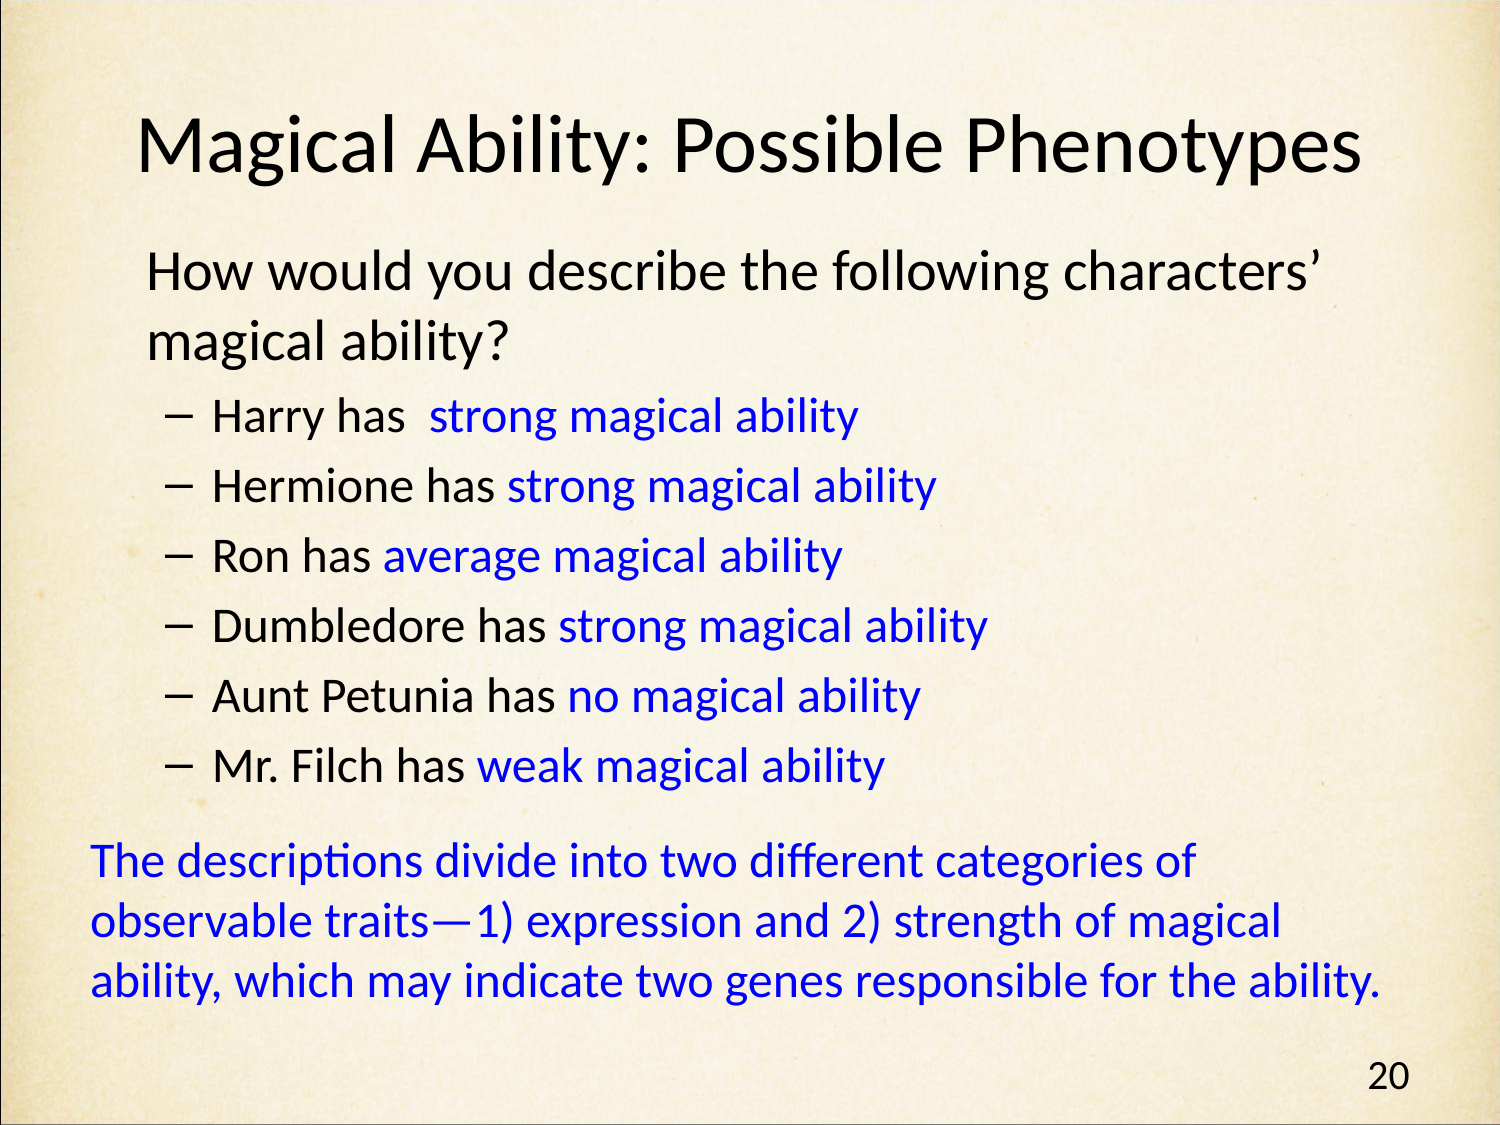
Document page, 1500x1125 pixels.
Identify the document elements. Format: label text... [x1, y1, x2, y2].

picture [0, 0, 1500, 1125]
title Magical Ability: Possible Phenotypes [75, 45, 1425, 224]
slide_number 20 [1074, 1042, 1425, 1103]
list How would you describe the following characters’ magical ability? Harry has strong magical ability Hermione has strong magical ability Ron has average magical ability Dumbledore has strong magical ability Aunt Petunia has no magical ability Mr. Filch has weak magical ability The descriptions divide into two different categories of observable traits—1) expression and 2) strength of magical ability, which may indicate two genes responsible for the ability. [75, 224, 1425, 1050]
